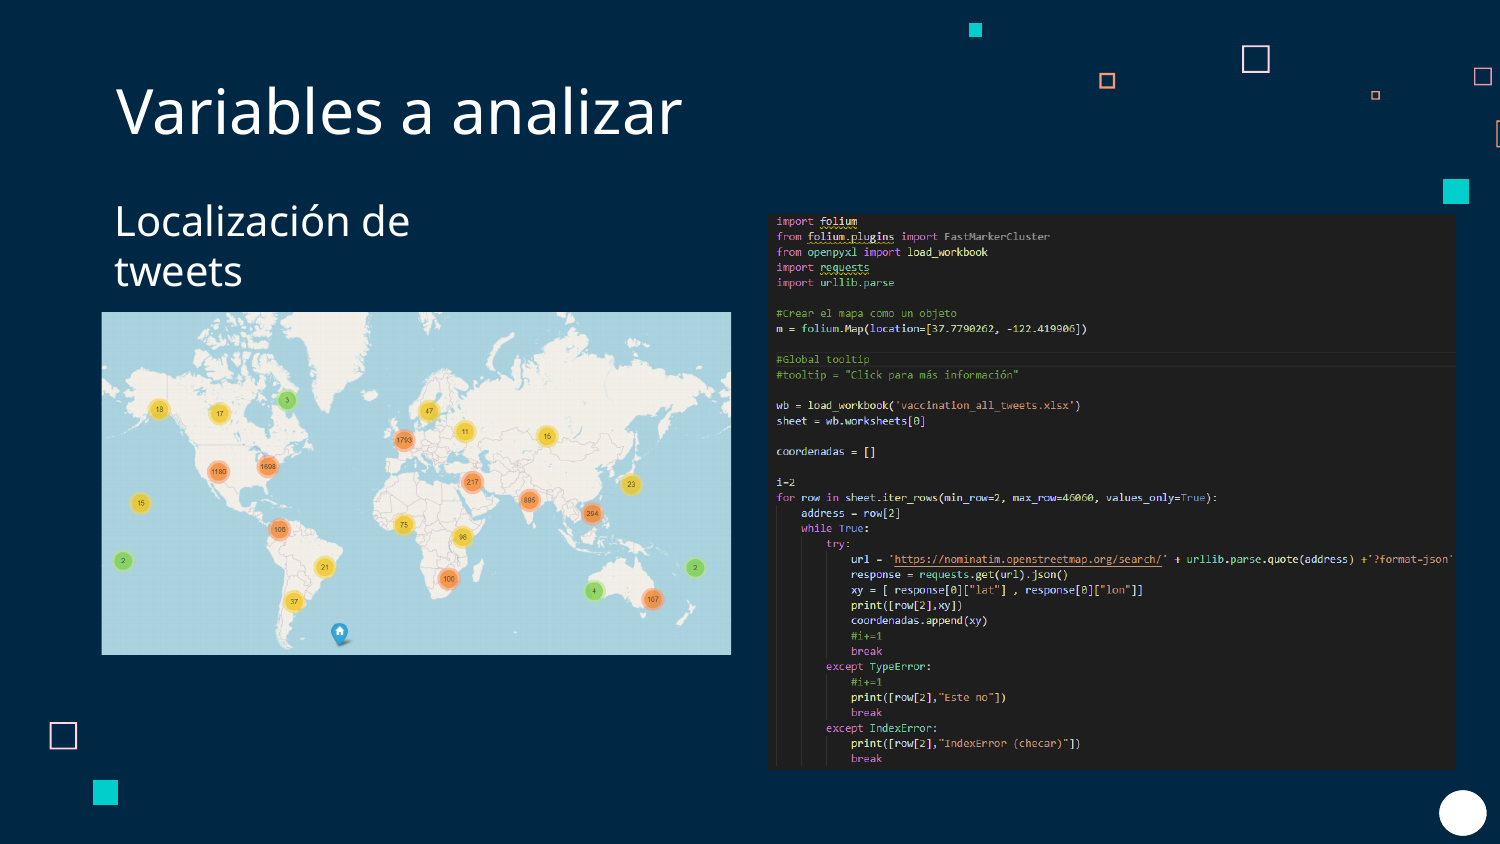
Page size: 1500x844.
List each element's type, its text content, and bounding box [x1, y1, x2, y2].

title Variables a analizar [101, 67, 878, 163]
picture [767, 214, 1457, 771]
text_box [1438, 789, 1488, 837]
text_box Localización de tweets [99, 180, 467, 245]
picture [101, 311, 732, 655]
